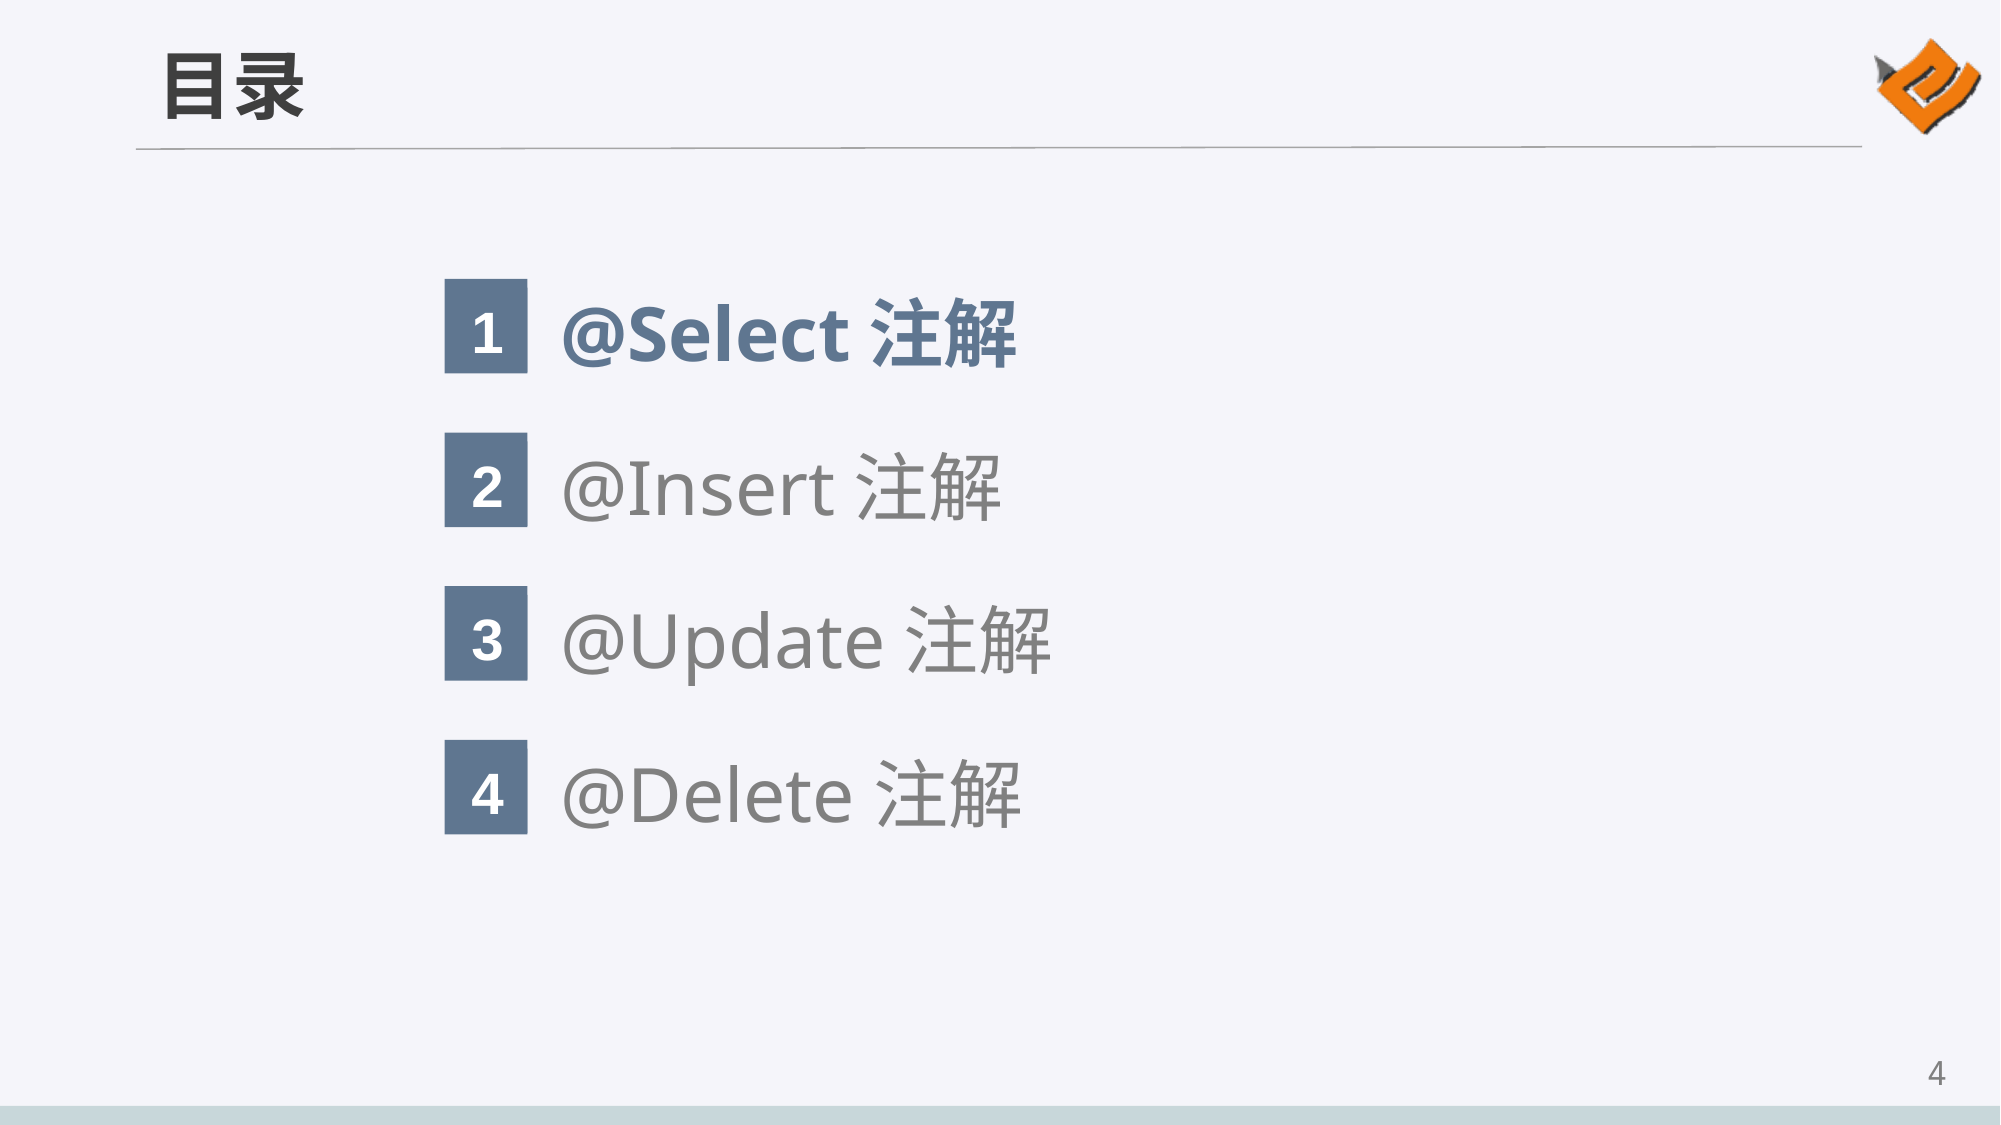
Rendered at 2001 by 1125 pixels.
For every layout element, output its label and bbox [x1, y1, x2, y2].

text_box [444, 739, 1503, 847]
text_box [444, 278, 1503, 386]
text_box [444, 432, 1503, 539]
text_box [444, 585, 1503, 693]
picture [1874, 38, 1981, 134]
